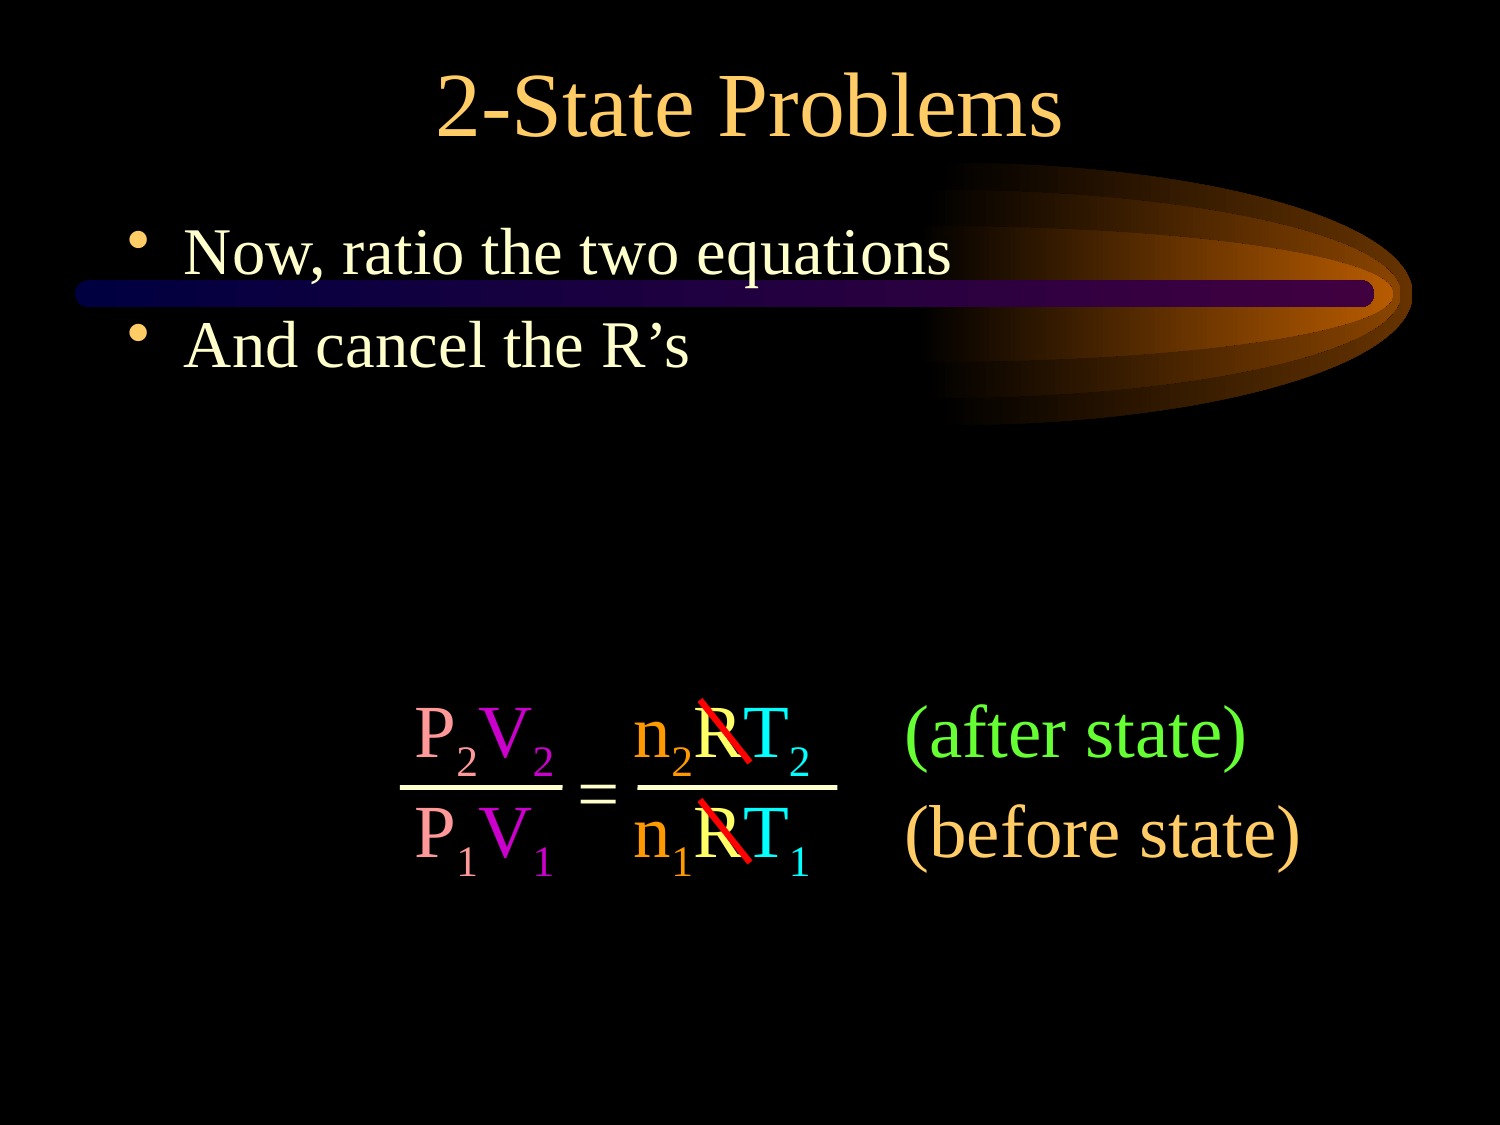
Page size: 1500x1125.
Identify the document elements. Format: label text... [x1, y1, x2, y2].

list Now, ratio the two equations And cancel the R’s [112, 199, 1388, 876]
title 2-State Problems [112, 62, 1388, 163]
text_box P2V2 = n2RT2 (after state) [399, 674, 1288, 774]
text_box P1V1 = n1RT1 (before state) [399, 774, 1338, 893]
text_box = [562, 737, 638, 843]
